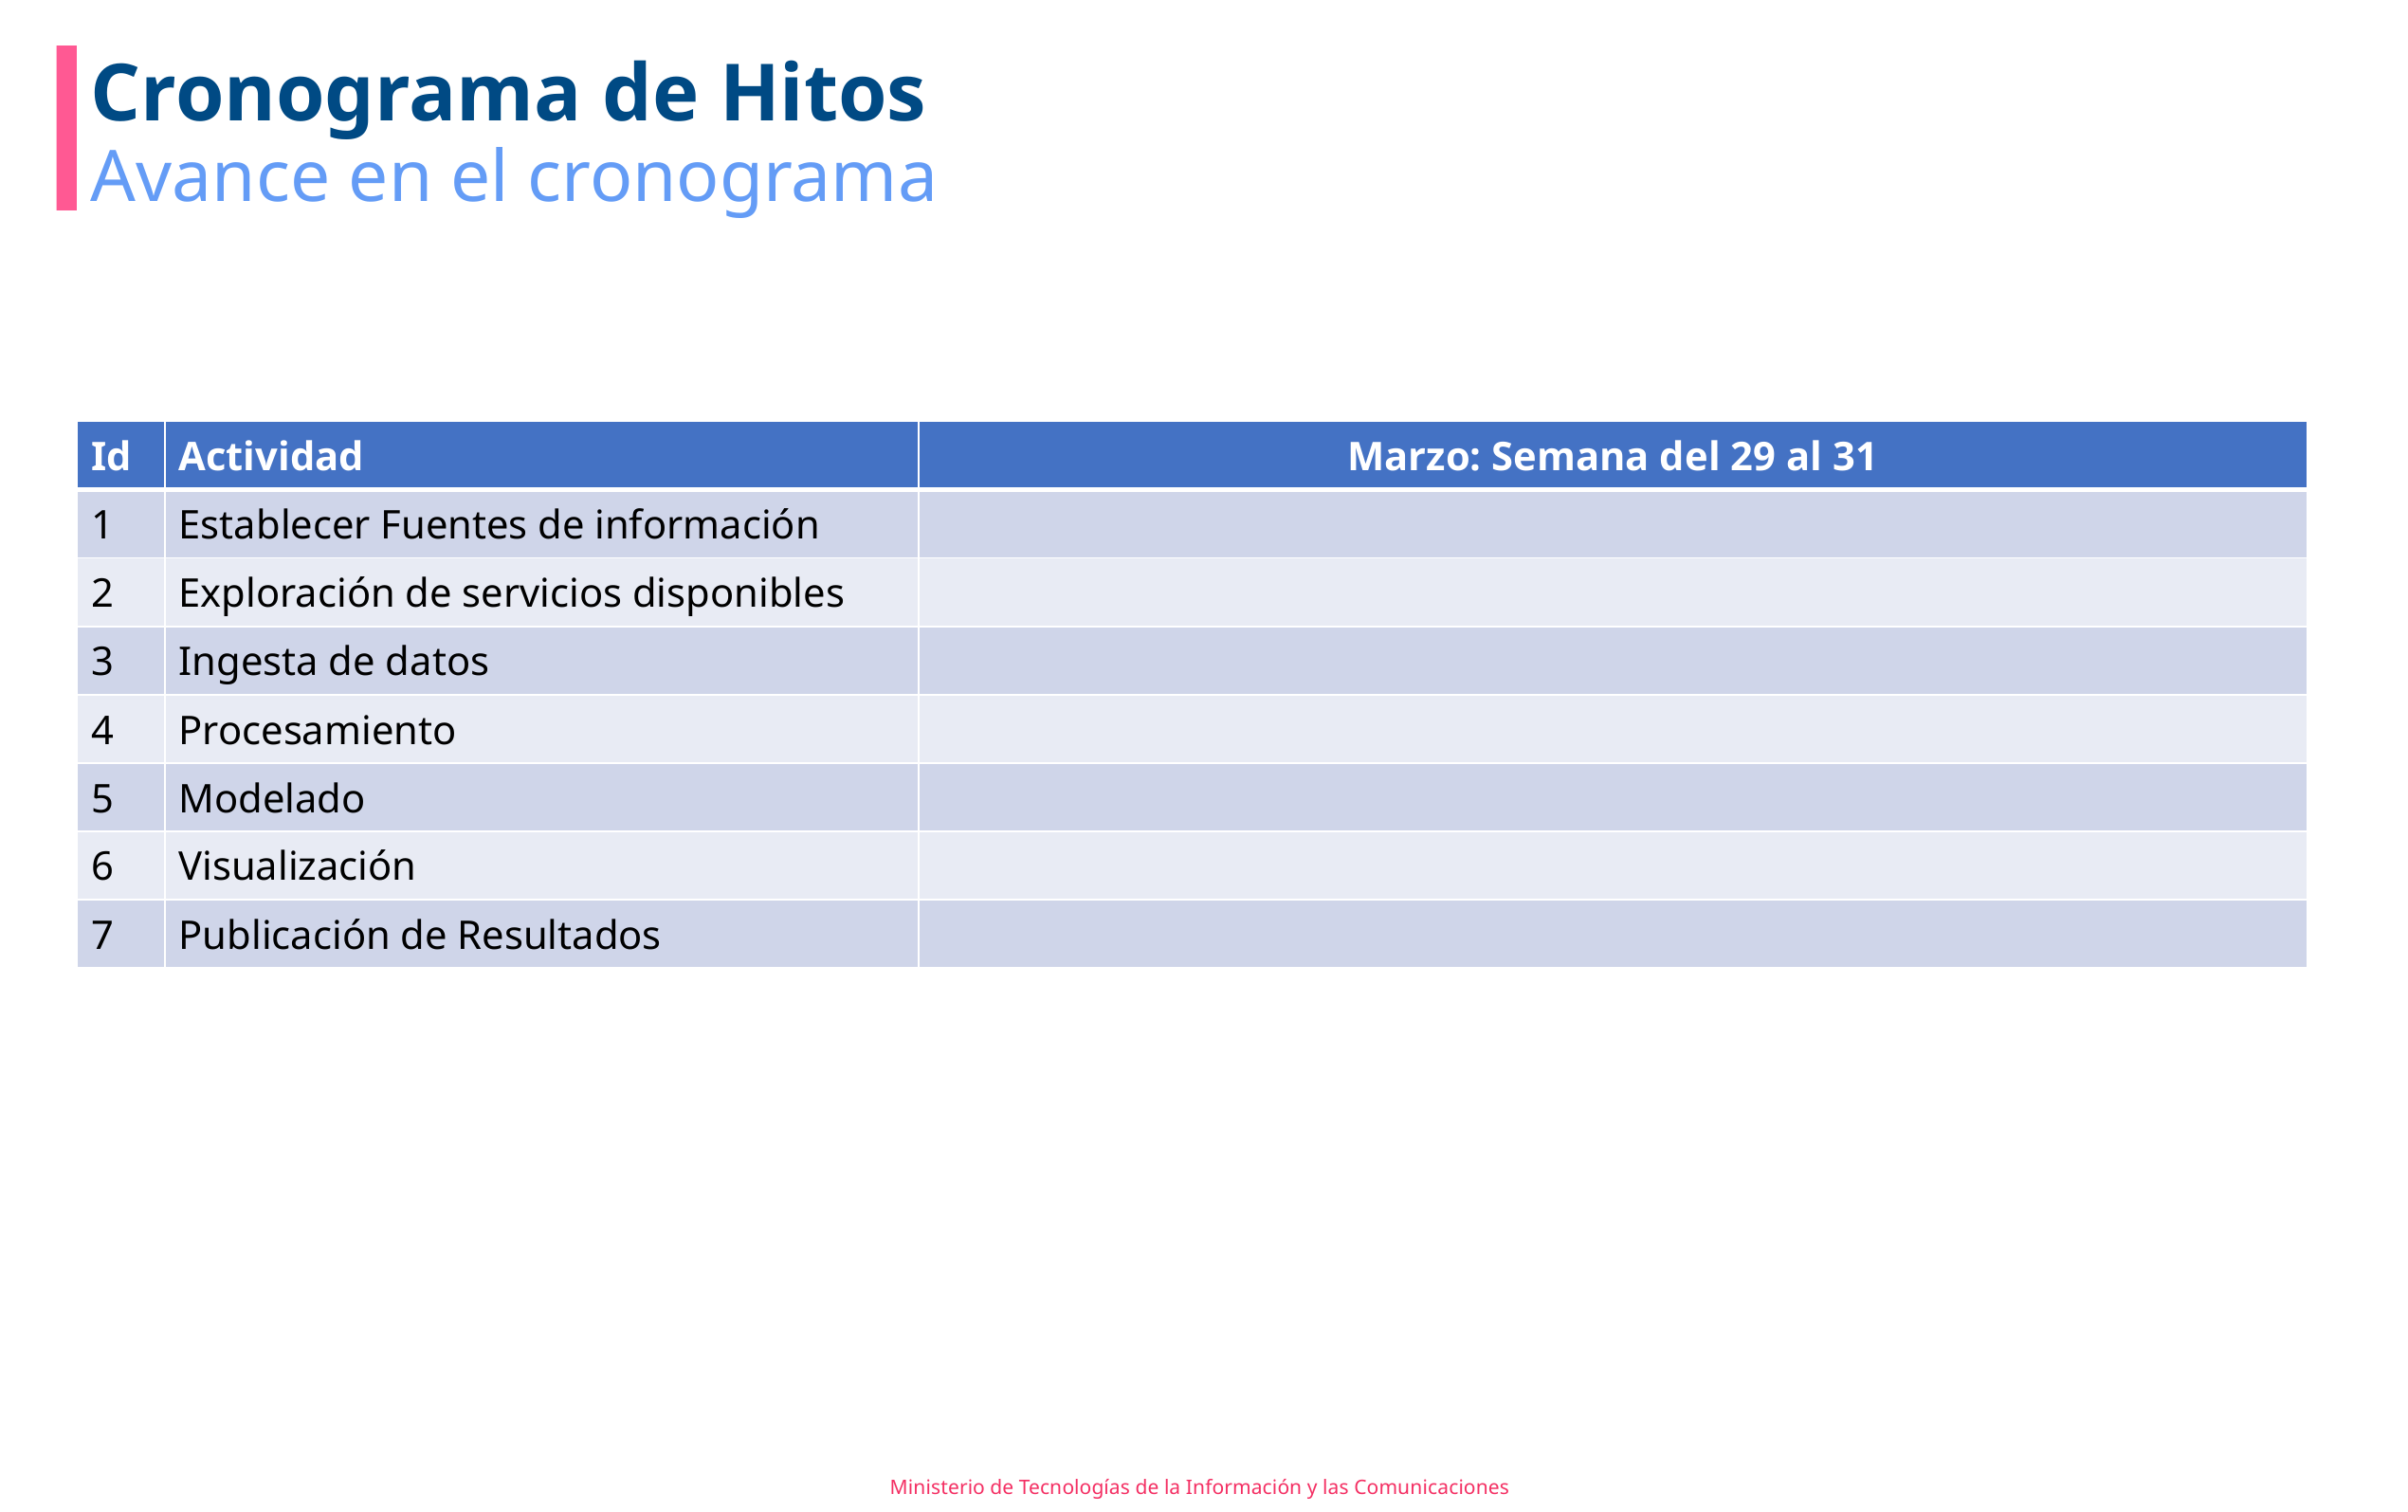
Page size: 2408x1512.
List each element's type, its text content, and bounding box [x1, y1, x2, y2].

title Cronograma de Hitos [77, 46, 2351, 124]
table_cell Modelado​ [166, 764, 918, 830]
table_cell 6​ [78, 832, 164, 899]
table_cell [920, 832, 2307, 899]
table_cell Publicación de Resultados​ [166, 901, 918, 967]
table_cell 2​ [78, 558, 164, 626]
list Avance en el cronograma [77, 133, 1937, 241]
table_cell [920, 764, 2307, 830]
table_cell 4​ [78, 696, 164, 762]
table_cell Establecer Fuentes de información ​ [166, 492, 918, 557]
table_cell 7​ [78, 901, 164, 967]
table_cell [920, 696, 2307, 762]
table_cell [920, 628, 2307, 694]
table_cell Exploración de servicios disponibles​ [166, 558, 918, 626]
table_cell [920, 558, 2307, 626]
table_cell 5​ [78, 764, 164, 830]
table_cell Visualización​ [166, 832, 918, 899]
table_cell [920, 901, 2307, 967]
table_cell [920, 492, 2307, 557]
table_cell 1​ [78, 492, 164, 557]
table_cell Ingesta de datos​ [166, 628, 918, 694]
table_header Actividad​ [166, 422, 918, 487]
table_cell 3​ [78, 628, 164, 694]
table_header Id ​ [78, 422, 164, 487]
table_cell Procesamiento​ [166, 696, 918, 762]
table_header Marzo: Semana del 29 al 31 [920, 422, 2307, 487]
